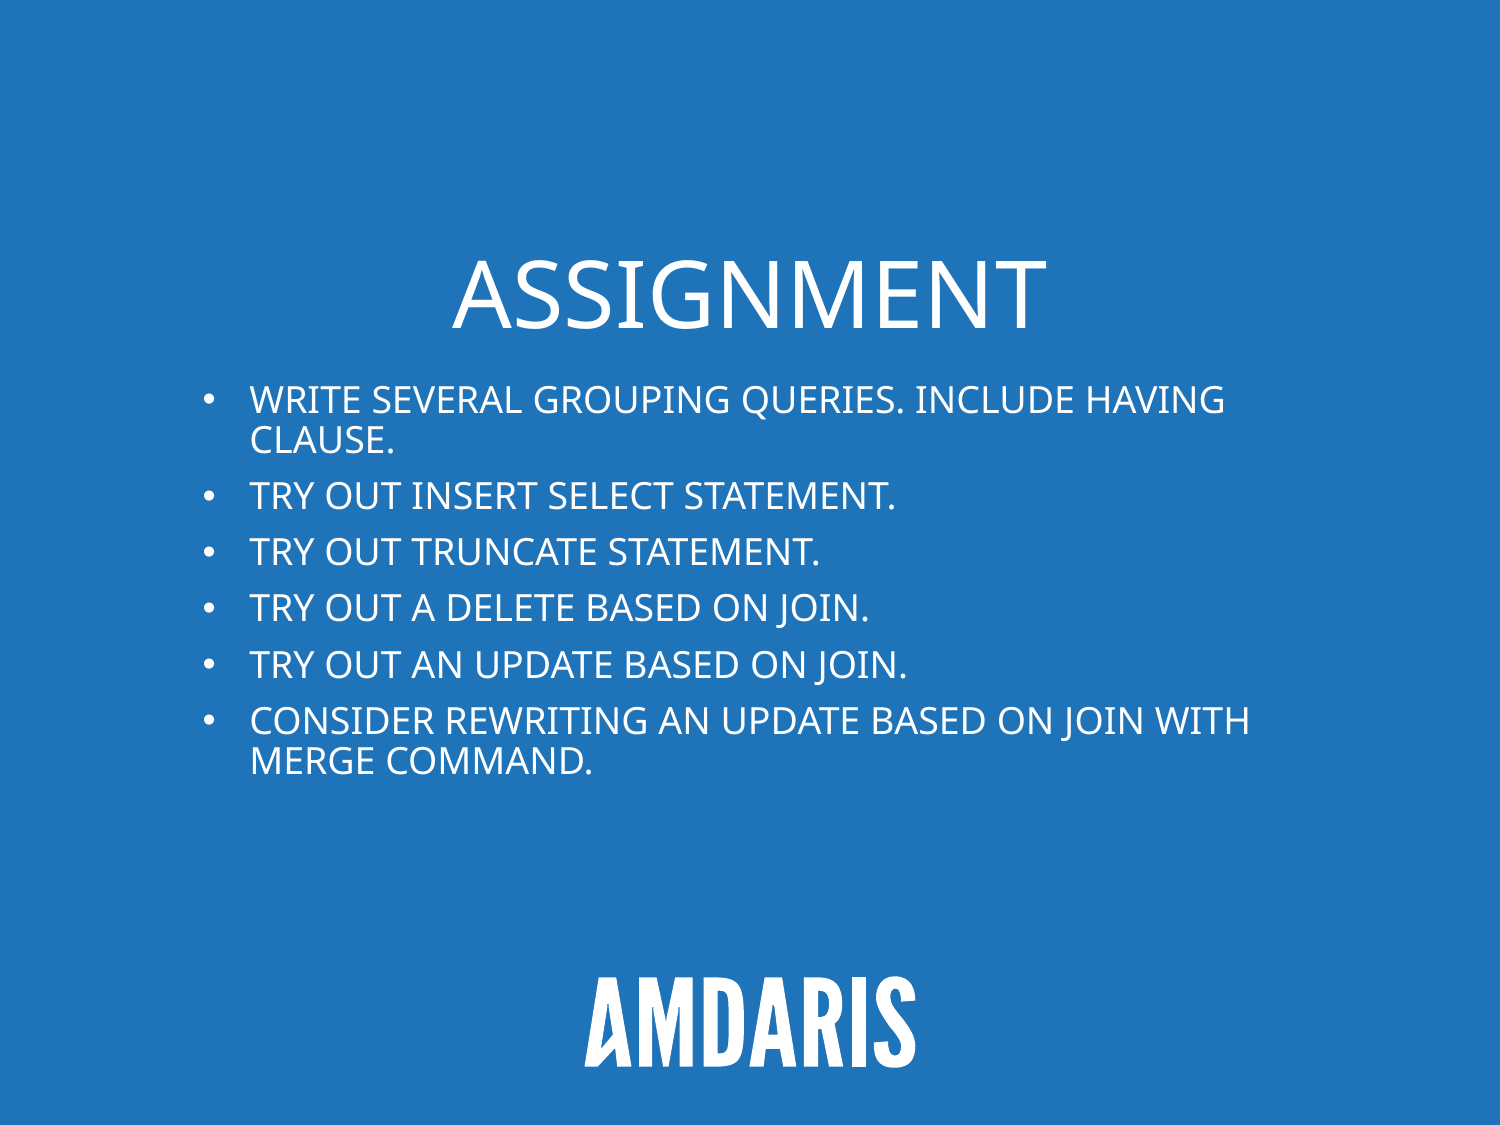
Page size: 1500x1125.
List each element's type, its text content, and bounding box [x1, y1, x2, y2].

subtitle Write several grouping queries. Include HaVing clause. Try out Insert Select statement. Try Out truncate statement. Try Out a Delete based on Join. Try Out an Update based on Join. Consider rewriting an Update based on join with Merge Command. [187, 373, 1329, 834]
title Assignment [187, 184, 1313, 357]
